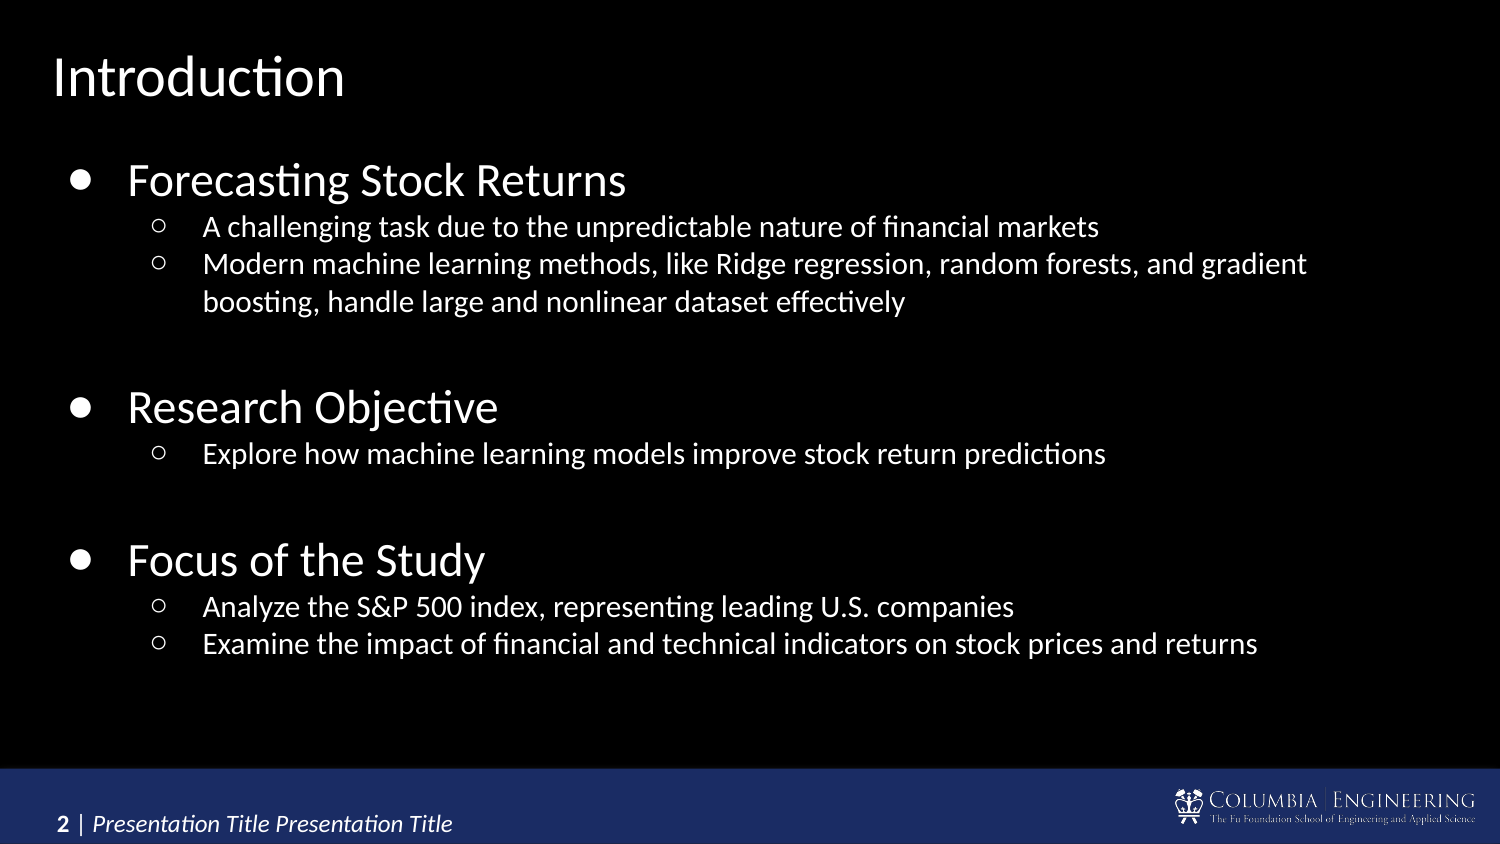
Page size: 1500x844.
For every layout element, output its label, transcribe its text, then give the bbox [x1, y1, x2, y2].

title Introduction [37, 30, 1430, 106]
picture [1175, 787, 1475, 825]
list Forecasting Stock Returns A challenging task due to the unpredictable nature of financial markets Modern machine learning methods, like Ridge regression, random forests, and gradient boosting, handle large and nonlinear dataset effectively Research Objective Explore how machine learning models improve stock return predictions Focus of the Study Analyze the S&P 500 index, representing leading U.S. companies Examine the impact of financial and technical indicators on stock prices and returns [37, 141, 1430, 669]
